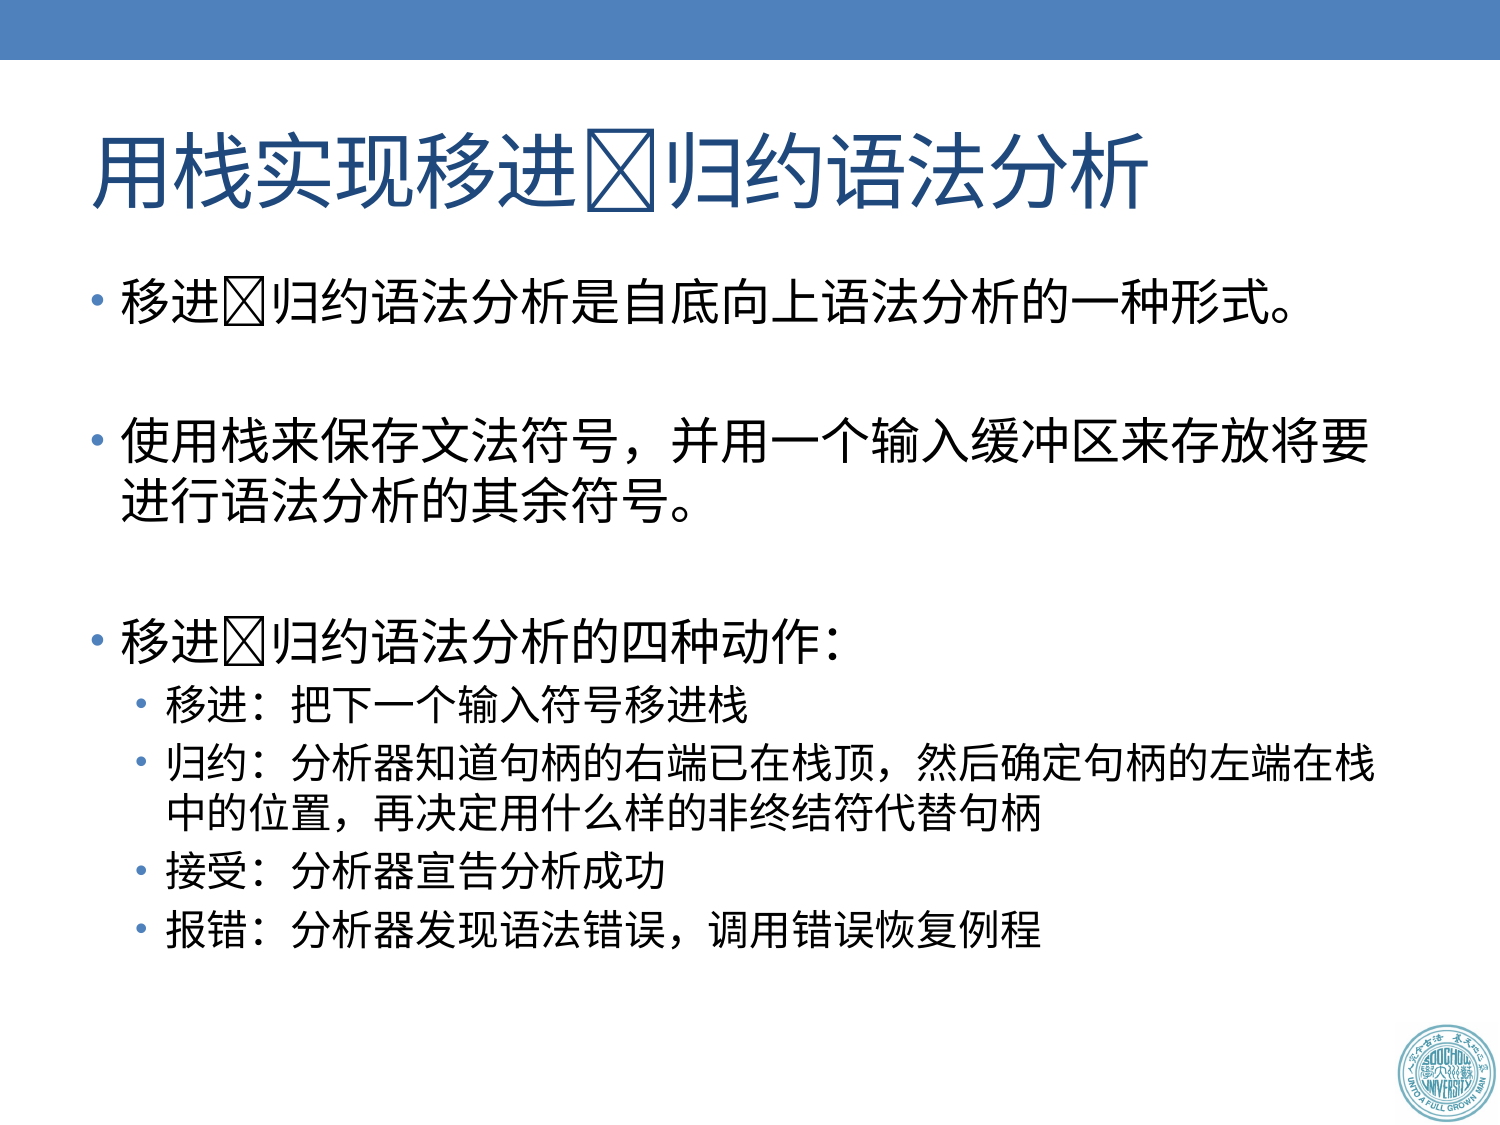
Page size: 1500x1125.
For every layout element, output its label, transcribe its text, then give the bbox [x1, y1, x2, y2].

title 用栈实现移进归约语法分析 [75, 87, 1425, 250]
list 移进归约语法分析是自底向上语法分析的一种形式。 使用栈来保存文法符号，并用一个输入缓冲区来存放将要进行语法分析的其余符号。 移进归约语法分析的四种动作： 移进：把下一个输入符号移进栈 归约：分析器知道句柄的右端已在栈顶，然后确定句柄的左端在栈中的位置，再决定用什么样的非终结符代替句柄 接受：分析器宣告分析成功 报错：分析器发现语法错误，调用错误恢复例程 [75, 262, 1425, 1063]
